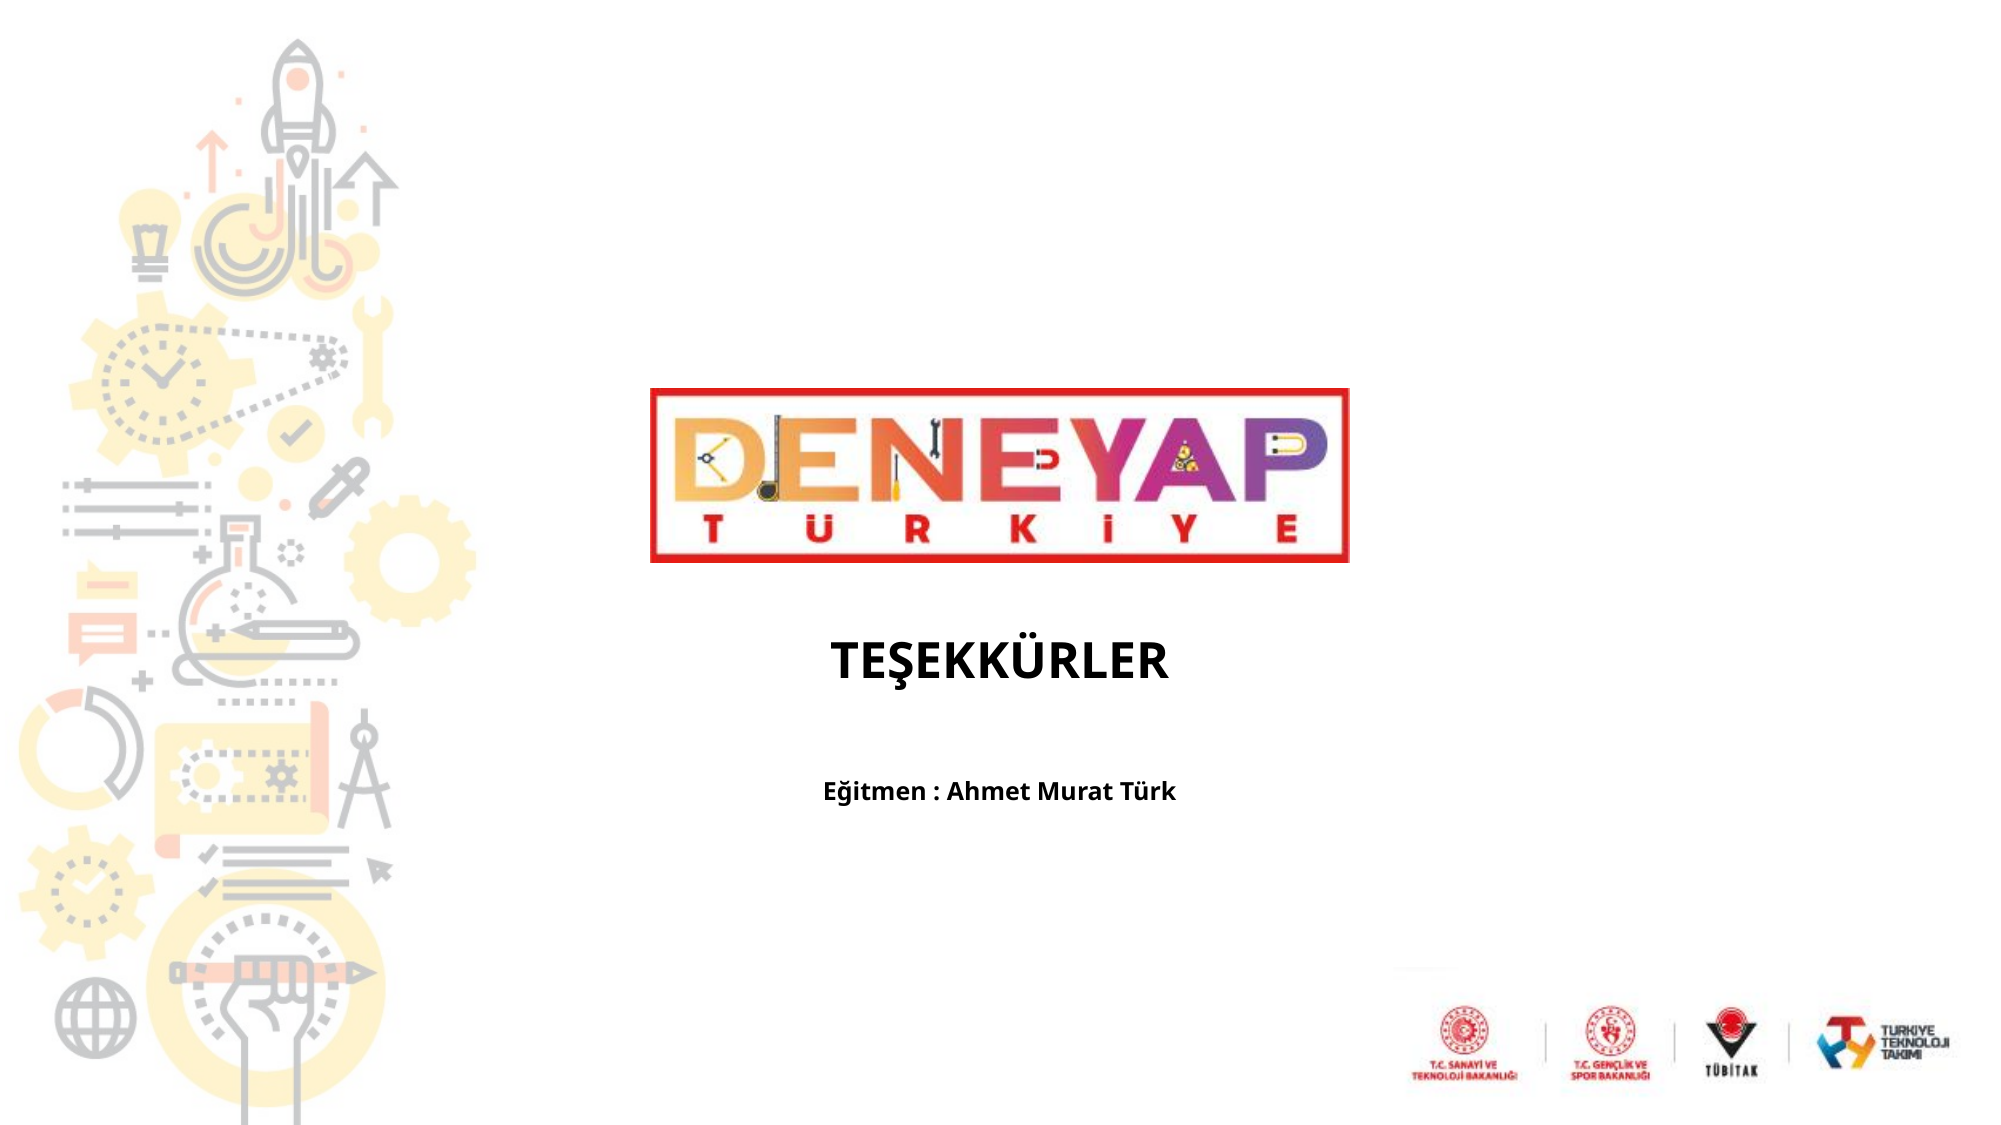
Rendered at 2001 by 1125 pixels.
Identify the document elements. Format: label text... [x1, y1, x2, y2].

picture [1381, 967, 1972, 1105]
picture [4, 0, 489, 1125]
picture [649, 387, 1351, 563]
text_box Eğitmen : Ahmet Murat Türk [494, 768, 1570, 814]
text_box TEŞEKKÜRLER [494, 621, 1570, 697]
